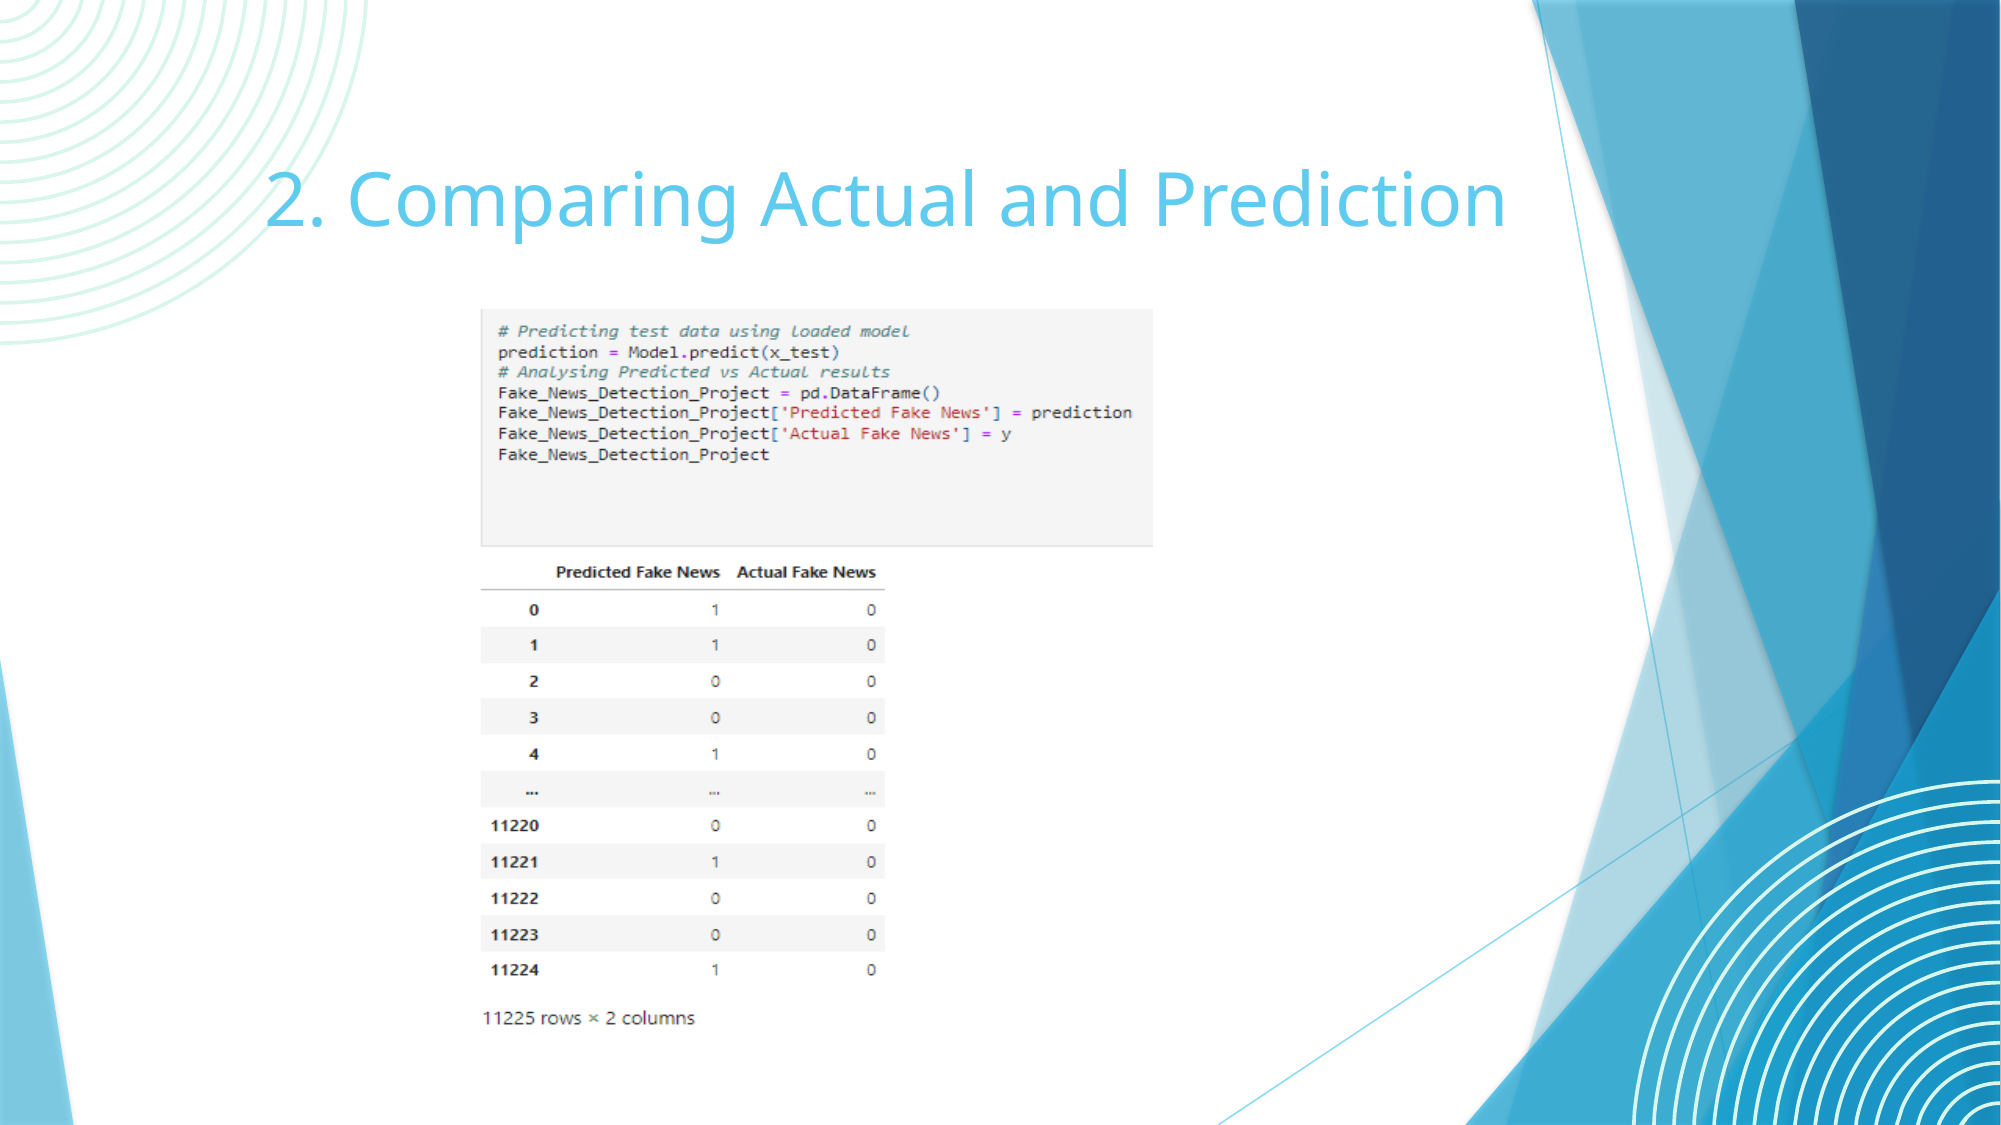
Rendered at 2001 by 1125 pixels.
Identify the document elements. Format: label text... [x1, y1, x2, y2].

title 2. Comparing Actual and Prediction [1158, 1044, 1759, 1048]
picture [478, 309, 1153, 1048]
text_box [127, 50, 1871, 1044]
title 2. Comparing Actual and Prediction [15, 54, 473, 1048]
